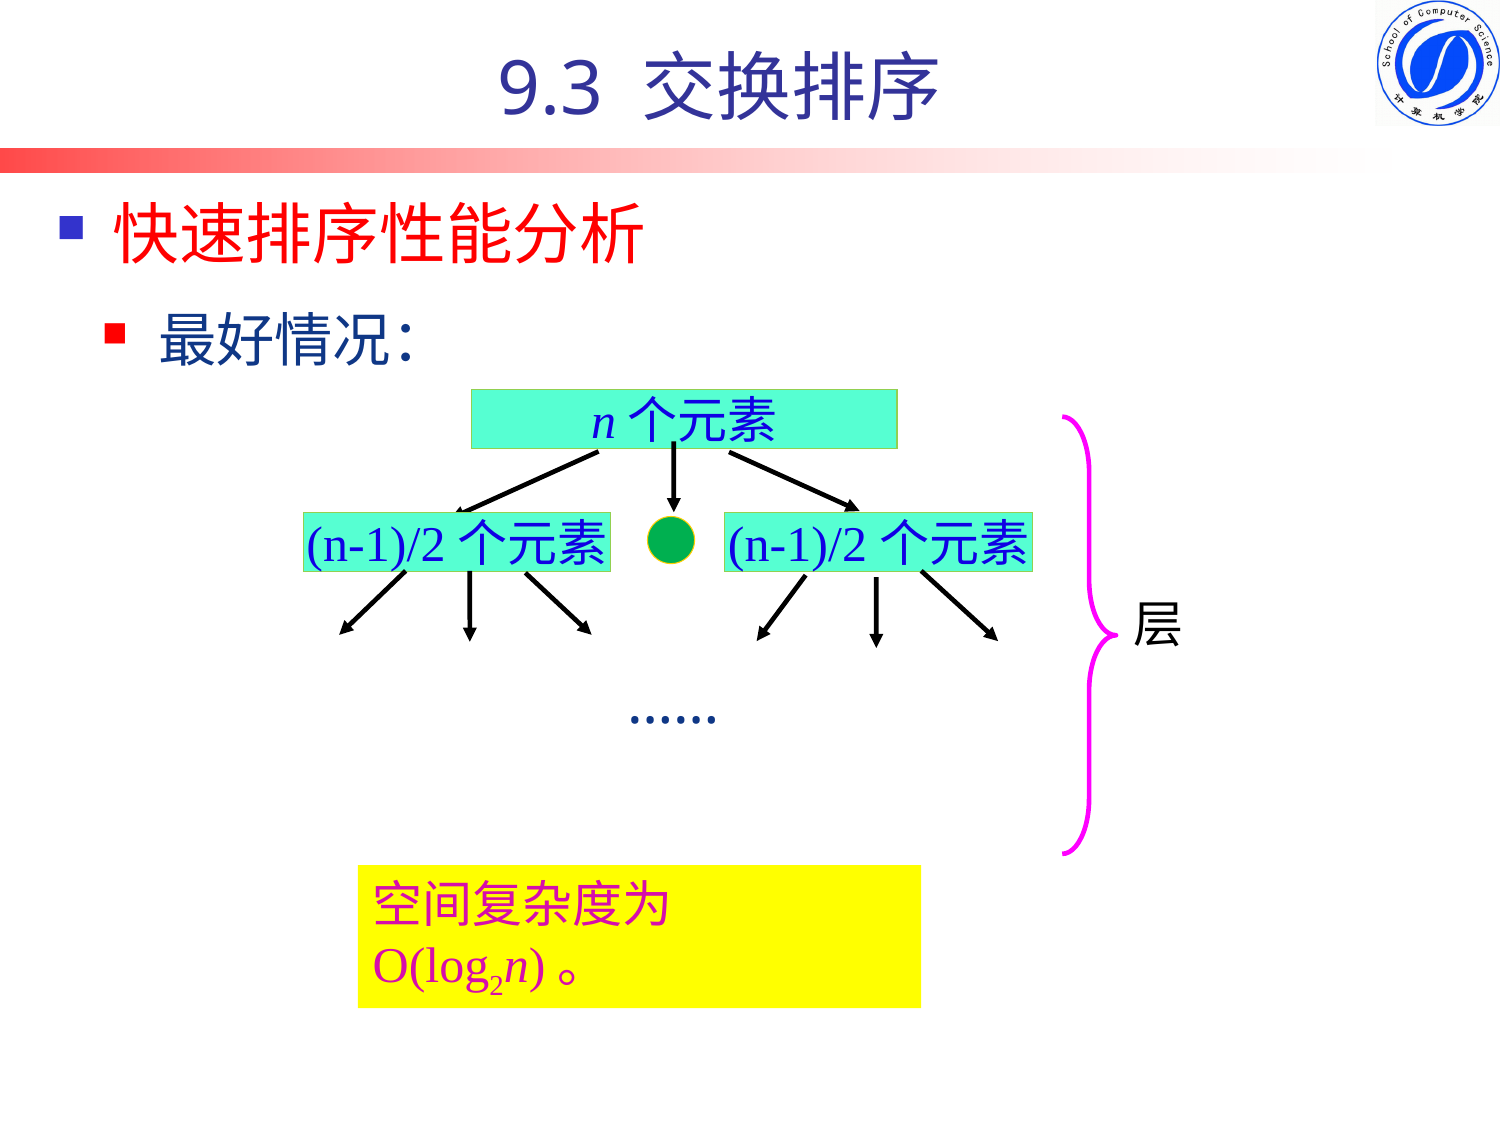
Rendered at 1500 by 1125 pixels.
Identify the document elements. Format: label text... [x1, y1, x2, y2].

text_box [303, 512, 1033, 572]
text_box n个元素 [471, 389, 898, 449]
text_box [756, 570, 999, 648]
text_box …… [561, 658, 786, 743]
title 9.3 交换排序 [80, 31, 1359, 138]
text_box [339, 570, 592, 642]
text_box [1062, 416, 1388, 854]
text_box 快速排序性能分析 [41, 193, 788, 282]
text_box 空间复杂度为O(log2n)。 [357, 865, 922, 1009]
picture [1375, 1, 1500, 126]
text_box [450, 441, 860, 512]
text_box 最好情况： [87, 295, 465, 381]
